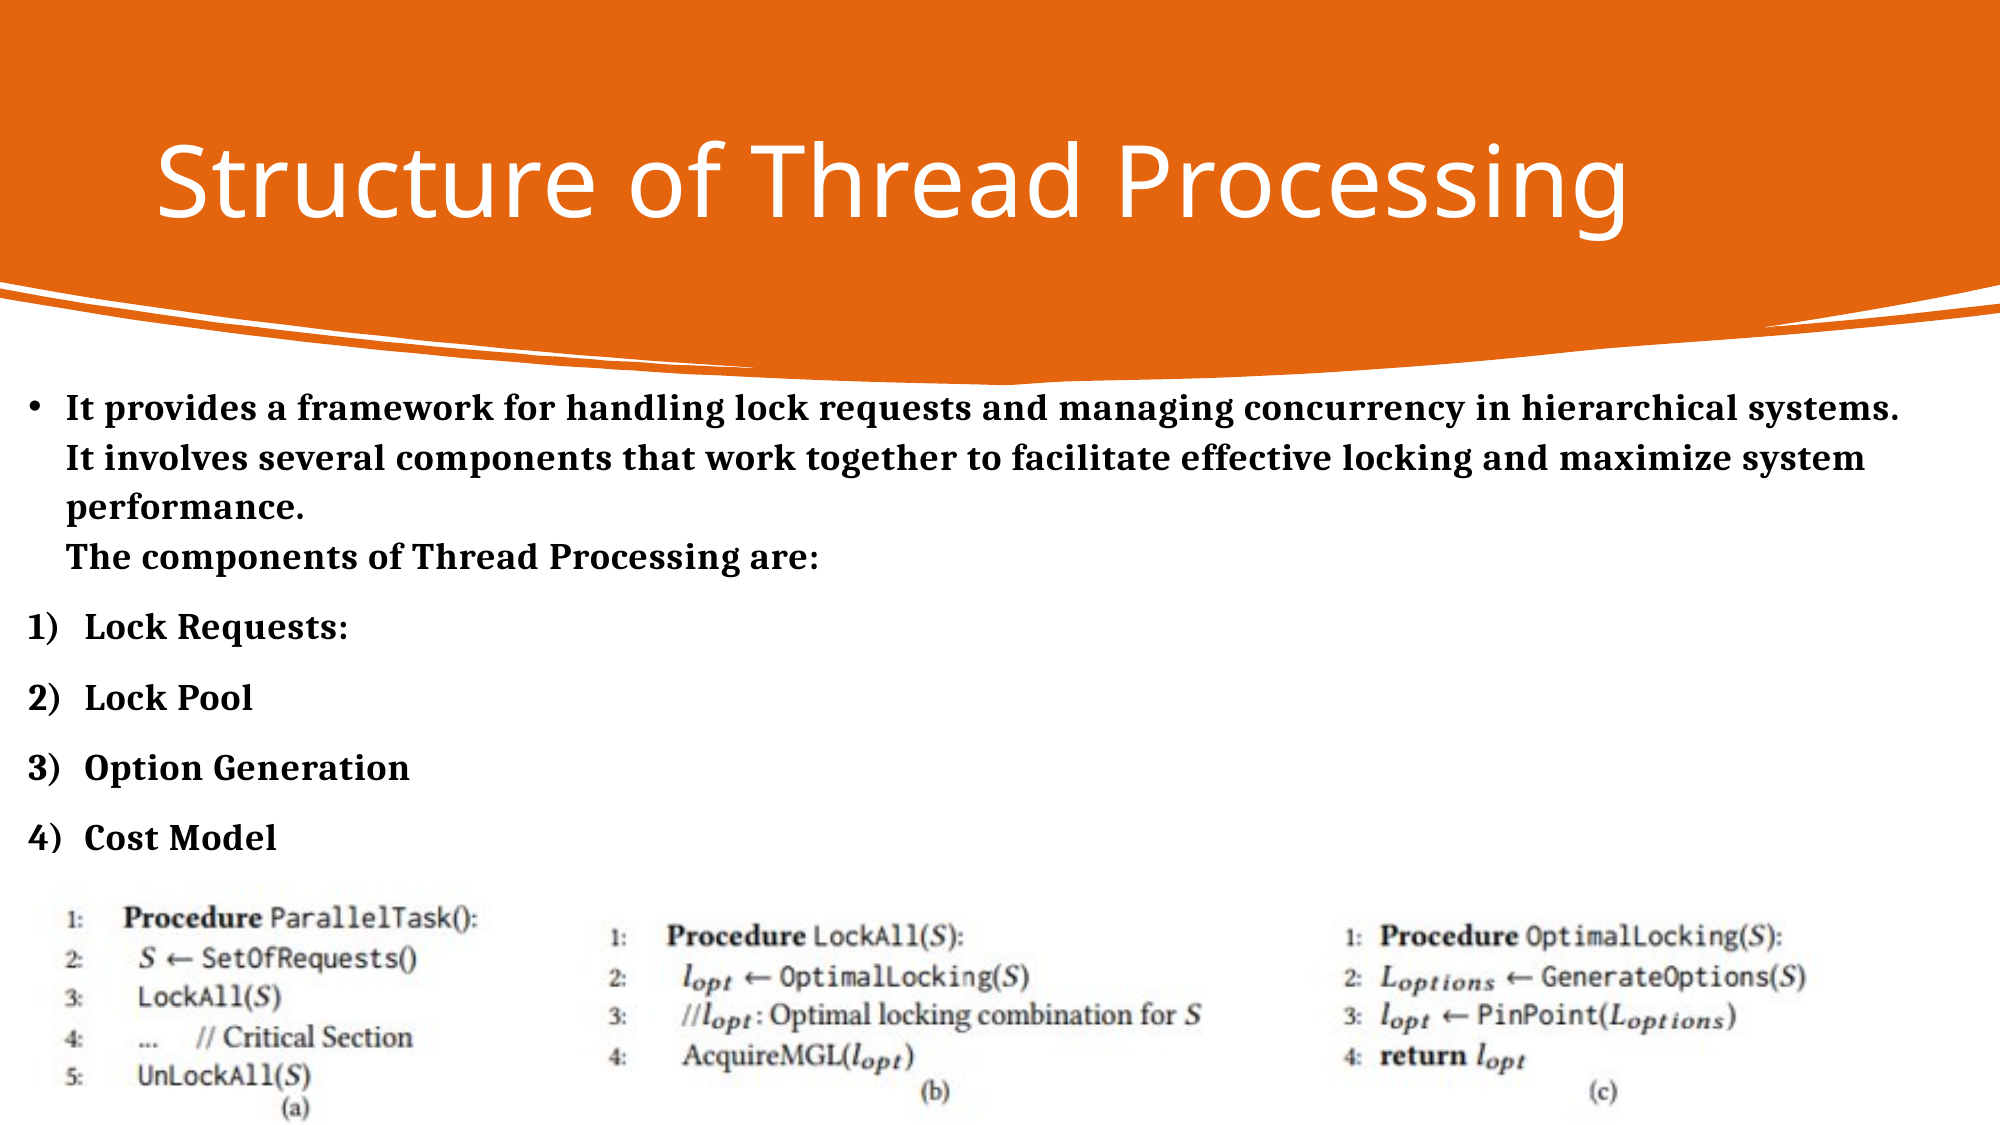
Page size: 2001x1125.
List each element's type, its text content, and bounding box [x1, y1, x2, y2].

text_box [1785, 286, 2000, 325]
text_box [0, 283, 629, 360]
title Structure of Thread Processing [137, 65, 1863, 287]
text_box [0, 298, 2000, 853]
text_box [0, 0, 2000, 360]
picture [0, 853, 2000, 1125]
list It provides a framework for handling lock requests and managing concurrency in hierarchical systems. It involves several components that work together to facilitate effective locking and maximize system performance. The components of Thread Processing are: Lock Requests: Lock Pool Option Generation Cost Model [10, 360, 1959, 794]
